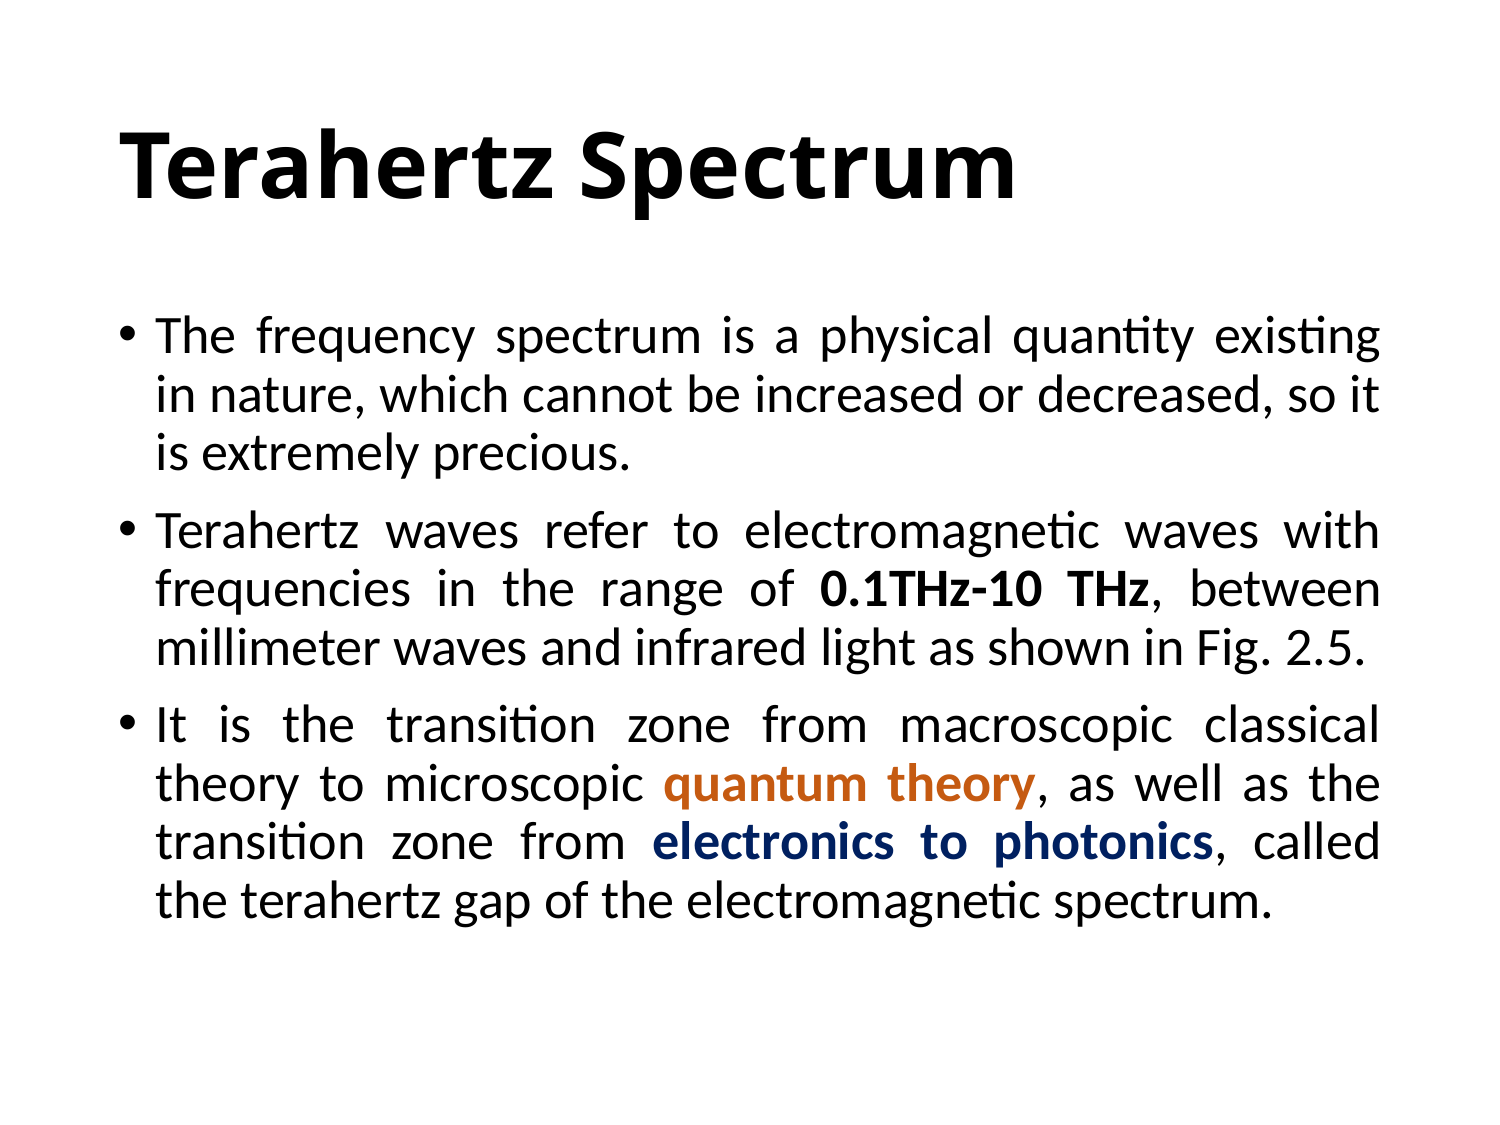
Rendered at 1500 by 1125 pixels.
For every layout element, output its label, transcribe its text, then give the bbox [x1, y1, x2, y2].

title Terahertz Spectrum [103, 59, 1397, 278]
list The frequency spectrum is a physical quantity existing in nature, which cannot be increased or decreased, so it is extremely precious. Terahertz waves refer to electromagnetic waves with frequencies in the range of 0.1THz-10 THz, between millimeter waves and infrared light as shown in Fig. 2.5. It is the transition zone from macroscopic classical theory to microscopic quantum theory, as well as the transition zone from electronics to photonics, called the terahertz gap of the electromagnetic spectrum. [103, 299, 1397, 1014]
